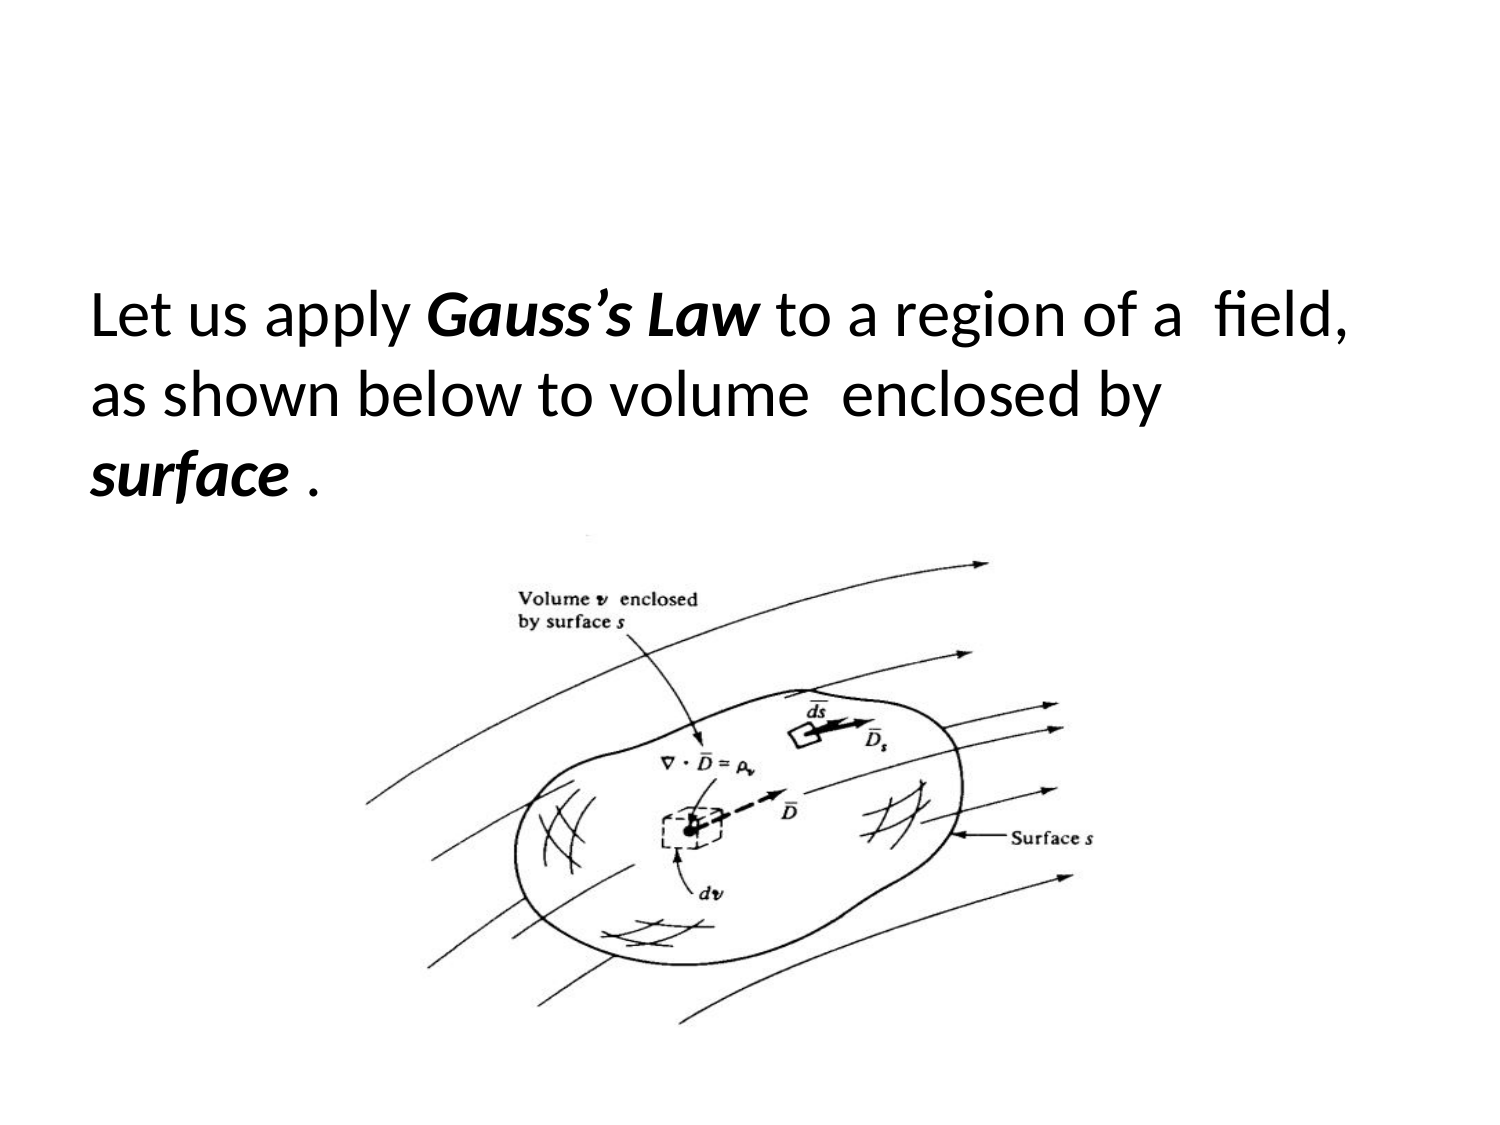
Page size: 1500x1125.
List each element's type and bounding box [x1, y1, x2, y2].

picture [321, 524, 1101, 1030]
